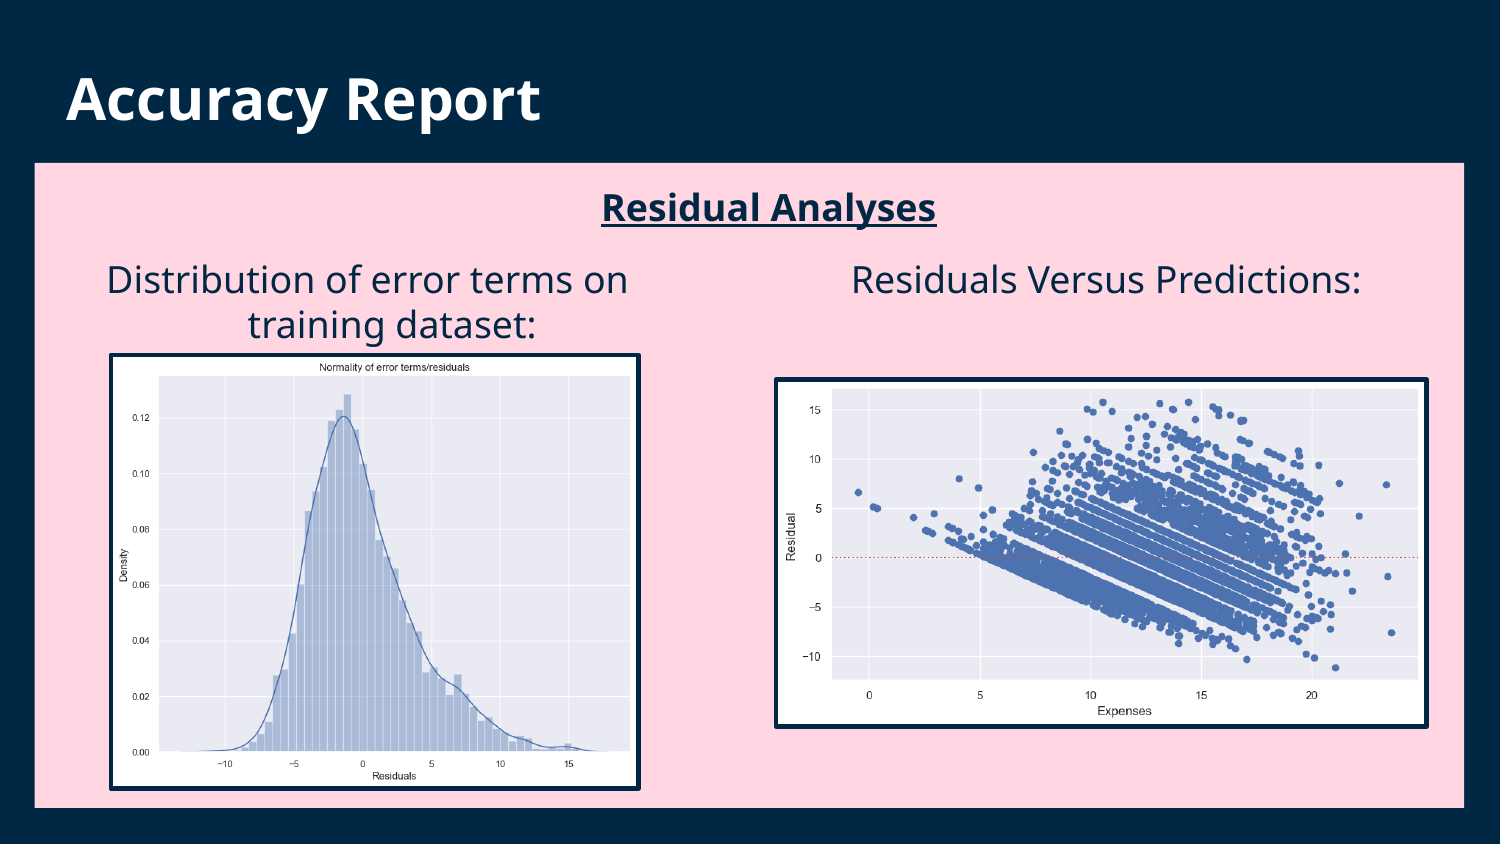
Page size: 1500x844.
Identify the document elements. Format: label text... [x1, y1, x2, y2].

picture [777, 381, 1425, 725]
text_box Residual Analyses [547, 168, 991, 244]
title Accuracy Report [51, 46, 828, 142]
picture [112, 356, 637, 787]
list Distribution of error terms on training dataset: [34, 162, 750, 808]
list Residuals Versus Predictions: [750, 162, 1465, 808]
